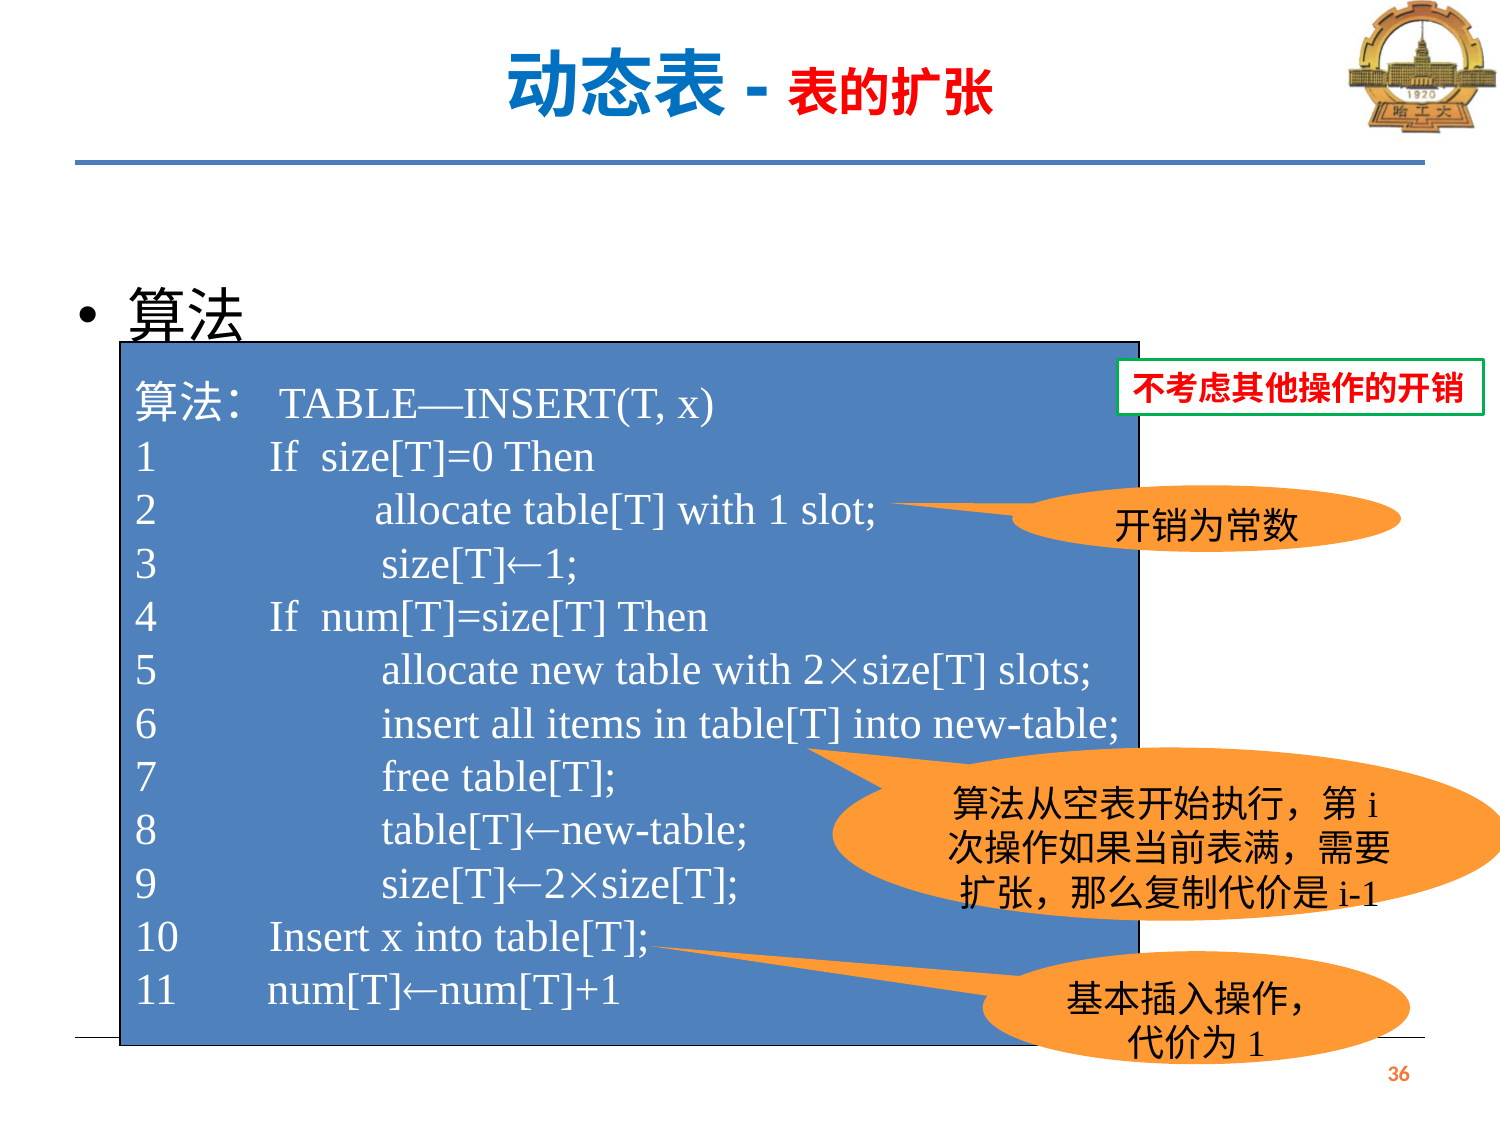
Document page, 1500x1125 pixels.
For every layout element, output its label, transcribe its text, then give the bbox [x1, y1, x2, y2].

list 算法 [62, 253, 1413, 963]
title 动态表-表的扩张 [75, 0, 1425, 163]
slide_number 36 [1074, 1042, 1425, 1103]
text_box 算法：TABLE—INSERT(T, x) 1 If size[T]=0 Then 2 allocate table[T] with 1 slot; 3 size[T]1; 4 If num[T]=size[T] Then 5 allocate new table with 2size[T] slots; 6 insert all items in table[T] into new-table; 7 free table[T]; 8 table[T]new-table; 9 size[T]2size[T]; 10 Insert x into table[T]; 11 num[T]num[T]+1 [119, 341, 1139, 1046]
text_box 算法从空表开始执行，第i次操作如果当前表满，需要扩张，那么复制代价是i-1 [806, 747, 1500, 921]
picture [1425, 0, 1500, 138]
text_box 开销为常数 [889, 485, 1401, 552]
text_box 基本插入操作，代价为1 [650, 946, 1411, 1055]
text_box 不考虑其他操作的开销 [1117, 359, 1484, 415]
